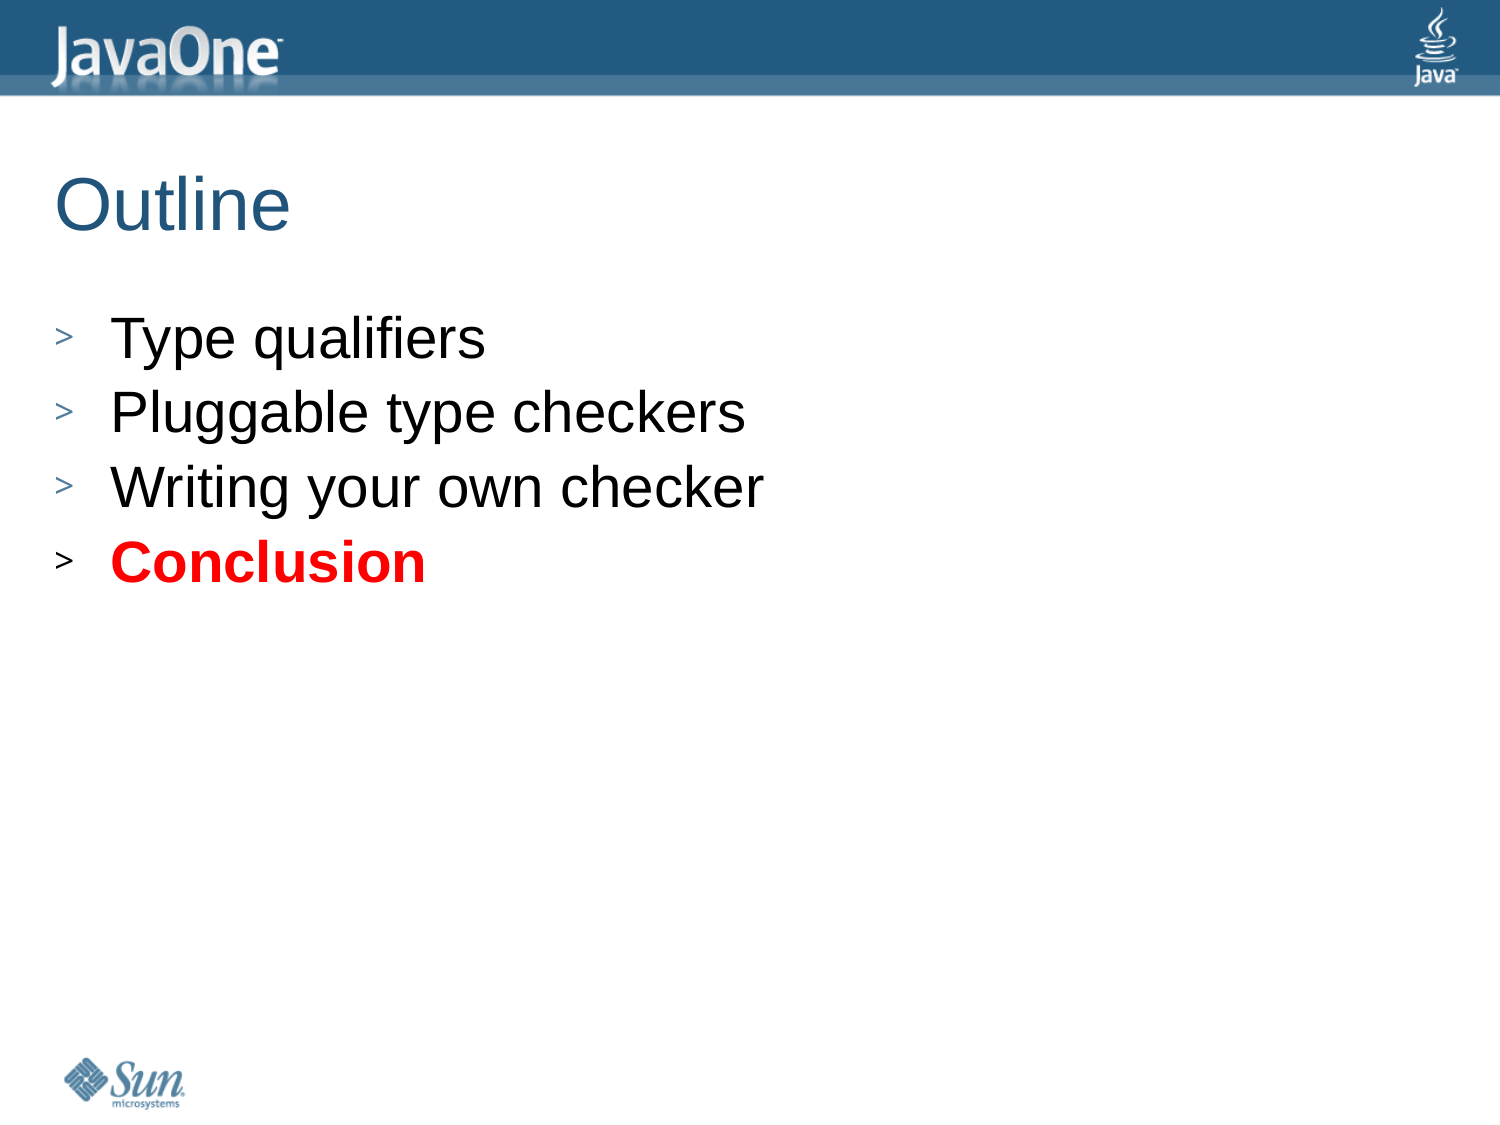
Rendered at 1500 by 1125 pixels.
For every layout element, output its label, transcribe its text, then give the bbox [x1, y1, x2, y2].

picture [0, 0, 1500, 1125]
list Type qualifiers Pluggable type checkers Writing your own checker Conclusion [39, 300, 1431, 1048]
title Outline [39, 112, 1431, 300]
